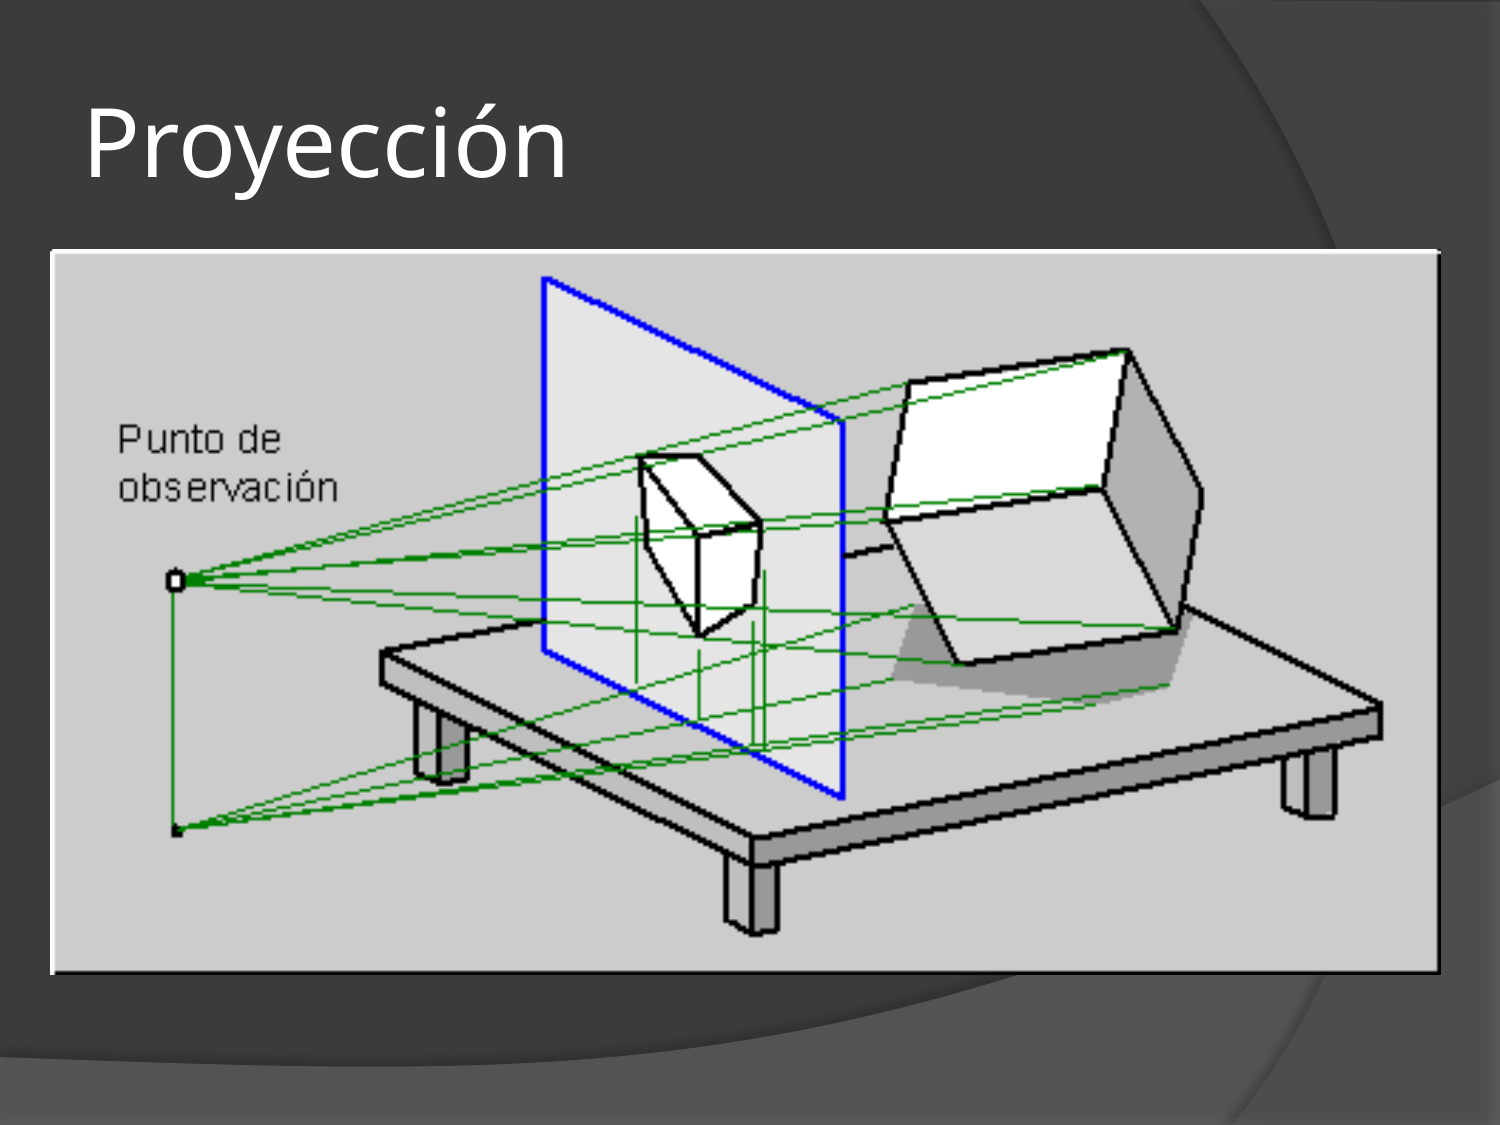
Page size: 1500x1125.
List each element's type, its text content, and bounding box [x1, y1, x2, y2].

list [49, 249, 1441, 976]
title Proyección [75, 45, 1300, 233]
